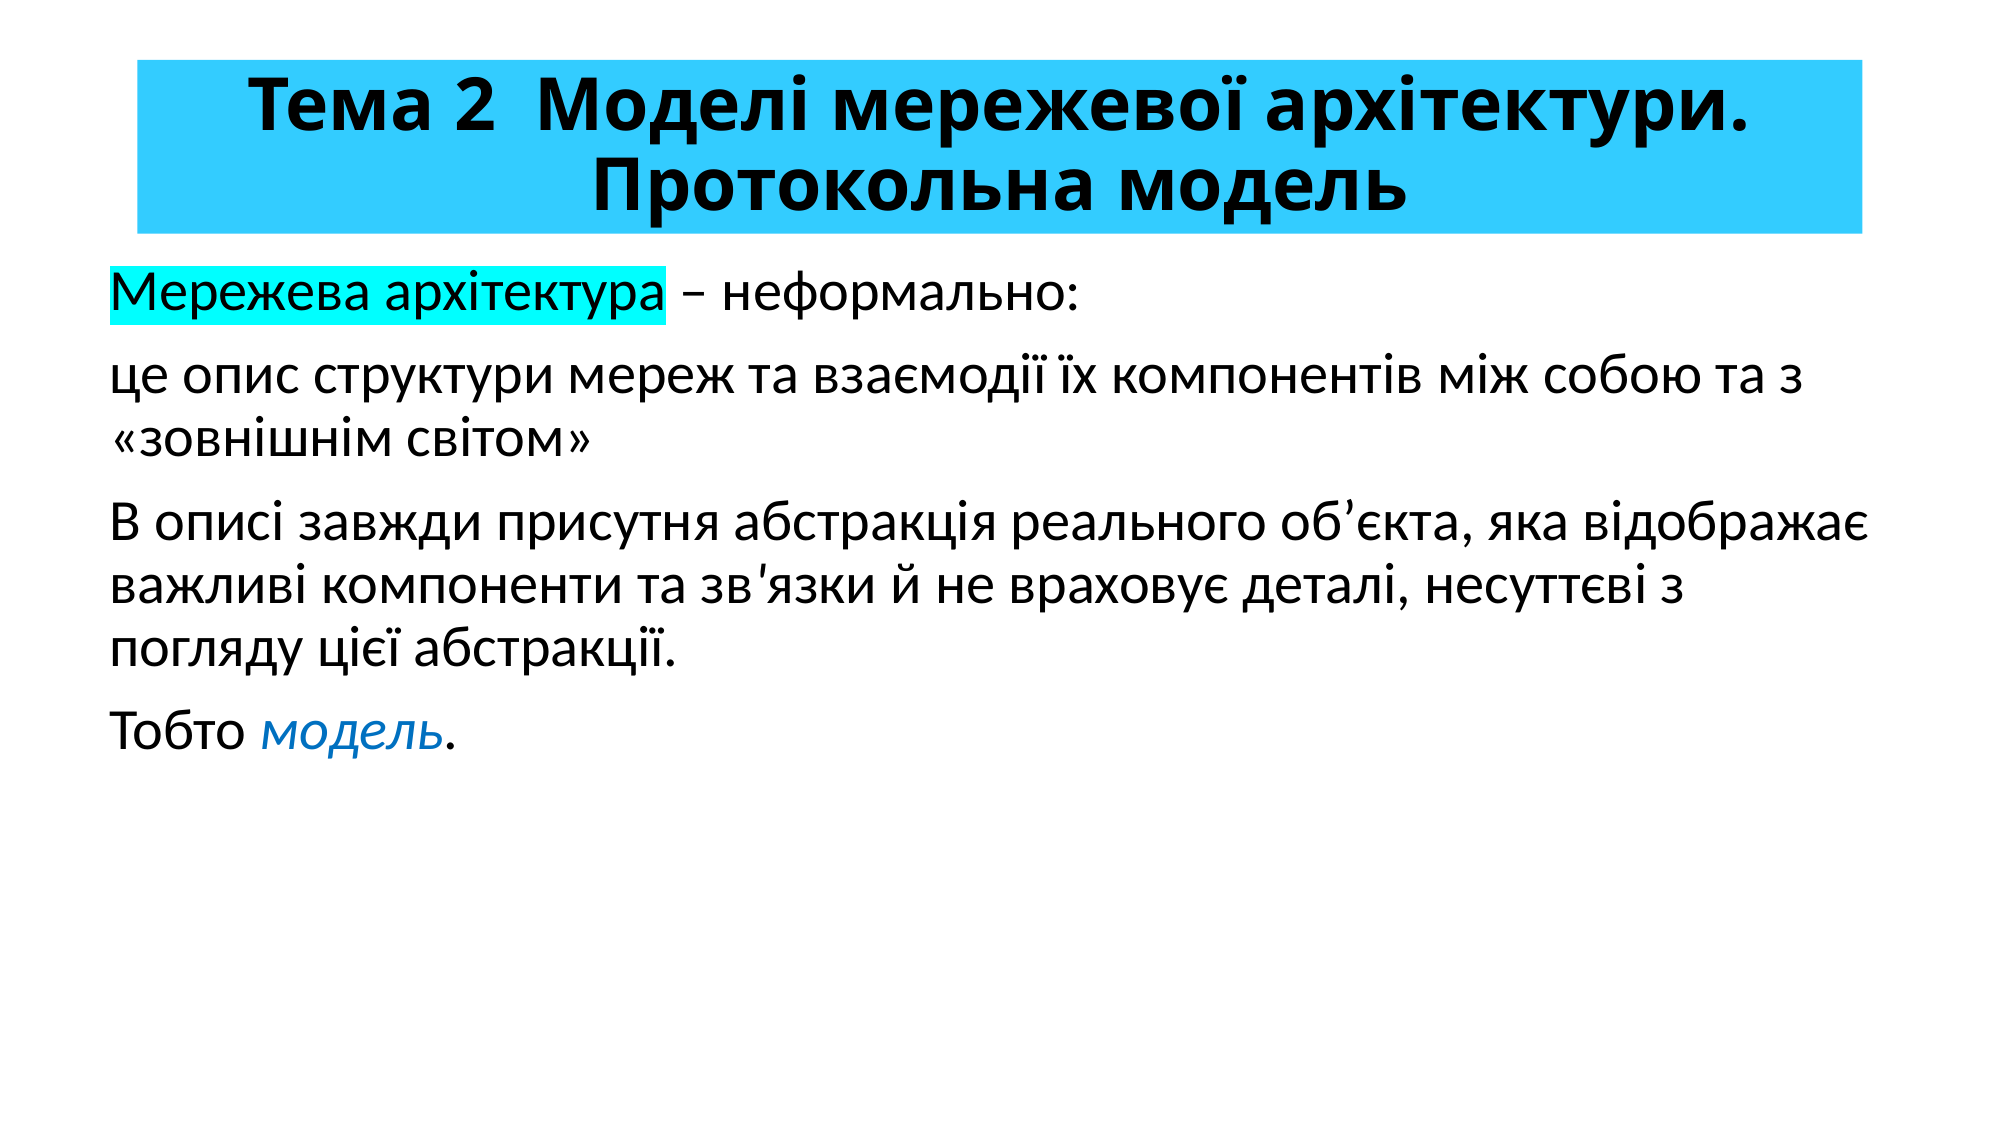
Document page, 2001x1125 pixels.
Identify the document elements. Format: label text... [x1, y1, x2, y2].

title Тема 2 Моделі мережевої архітектури. Протокольна модель [137, 59, 1863, 234]
list Мережева архітектура – неформально: це опис структури мереж та взаємодії їх компонентів між собою та з «зовнішнім світом» В описі завжди присутня абстракція реального об’єкта, яка відображає важливі компоненти та зв'язки й не враховує деталі, несуттєві з погляду цієї абстракції. Тобто модель. [94, 252, 1893, 1014]
